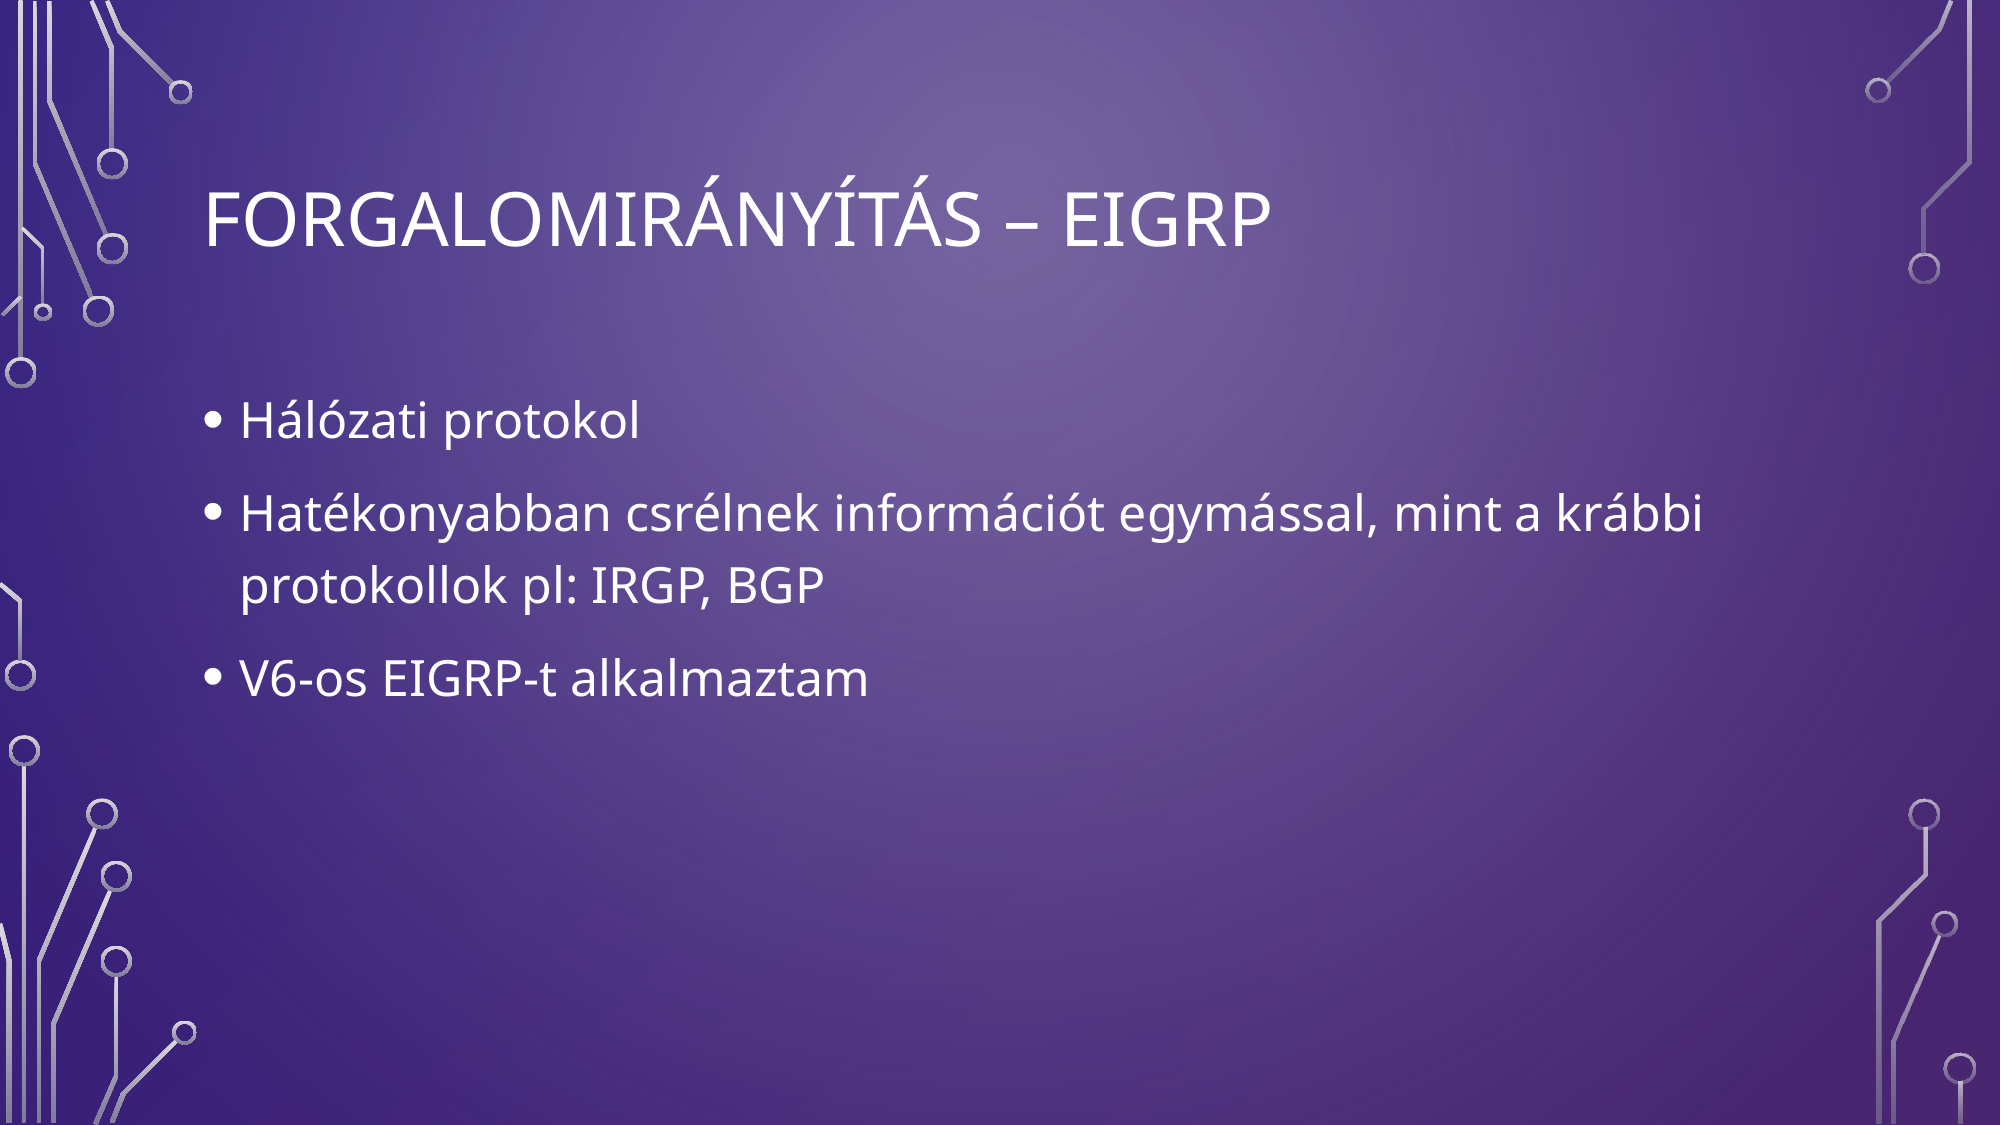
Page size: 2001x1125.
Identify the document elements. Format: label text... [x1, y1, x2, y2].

list Hálózati protokol Hatékonyabban csrélnek információt egymással, mint a krábbi protokollok pl: IRGP, BGP V6-os EIGRP-t alkalmaztam [187, 369, 1813, 950]
title Forgalomirányítás – EIGRP [187, 101, 1813, 344]
